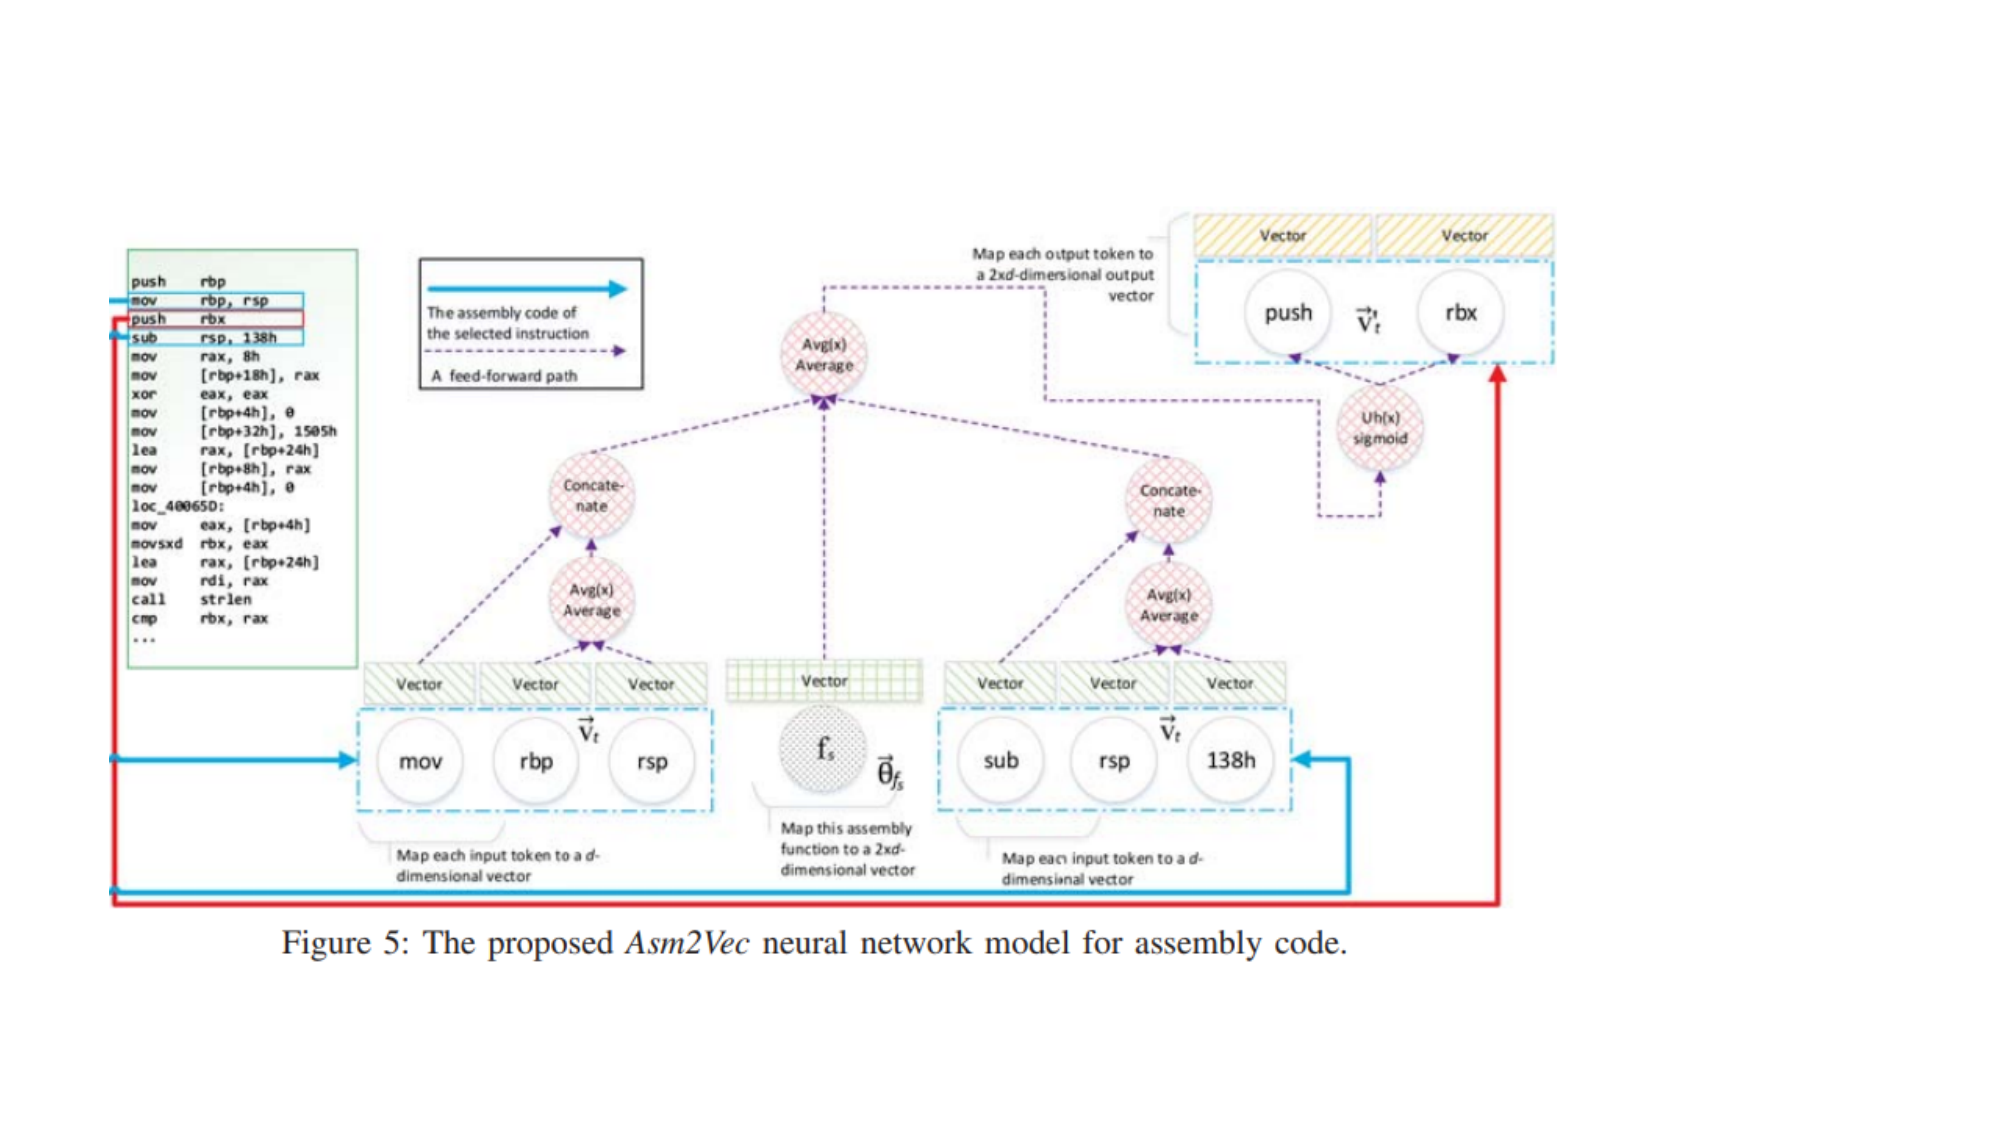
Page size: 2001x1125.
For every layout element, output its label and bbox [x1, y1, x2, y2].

picture [109, 174, 1557, 971]
